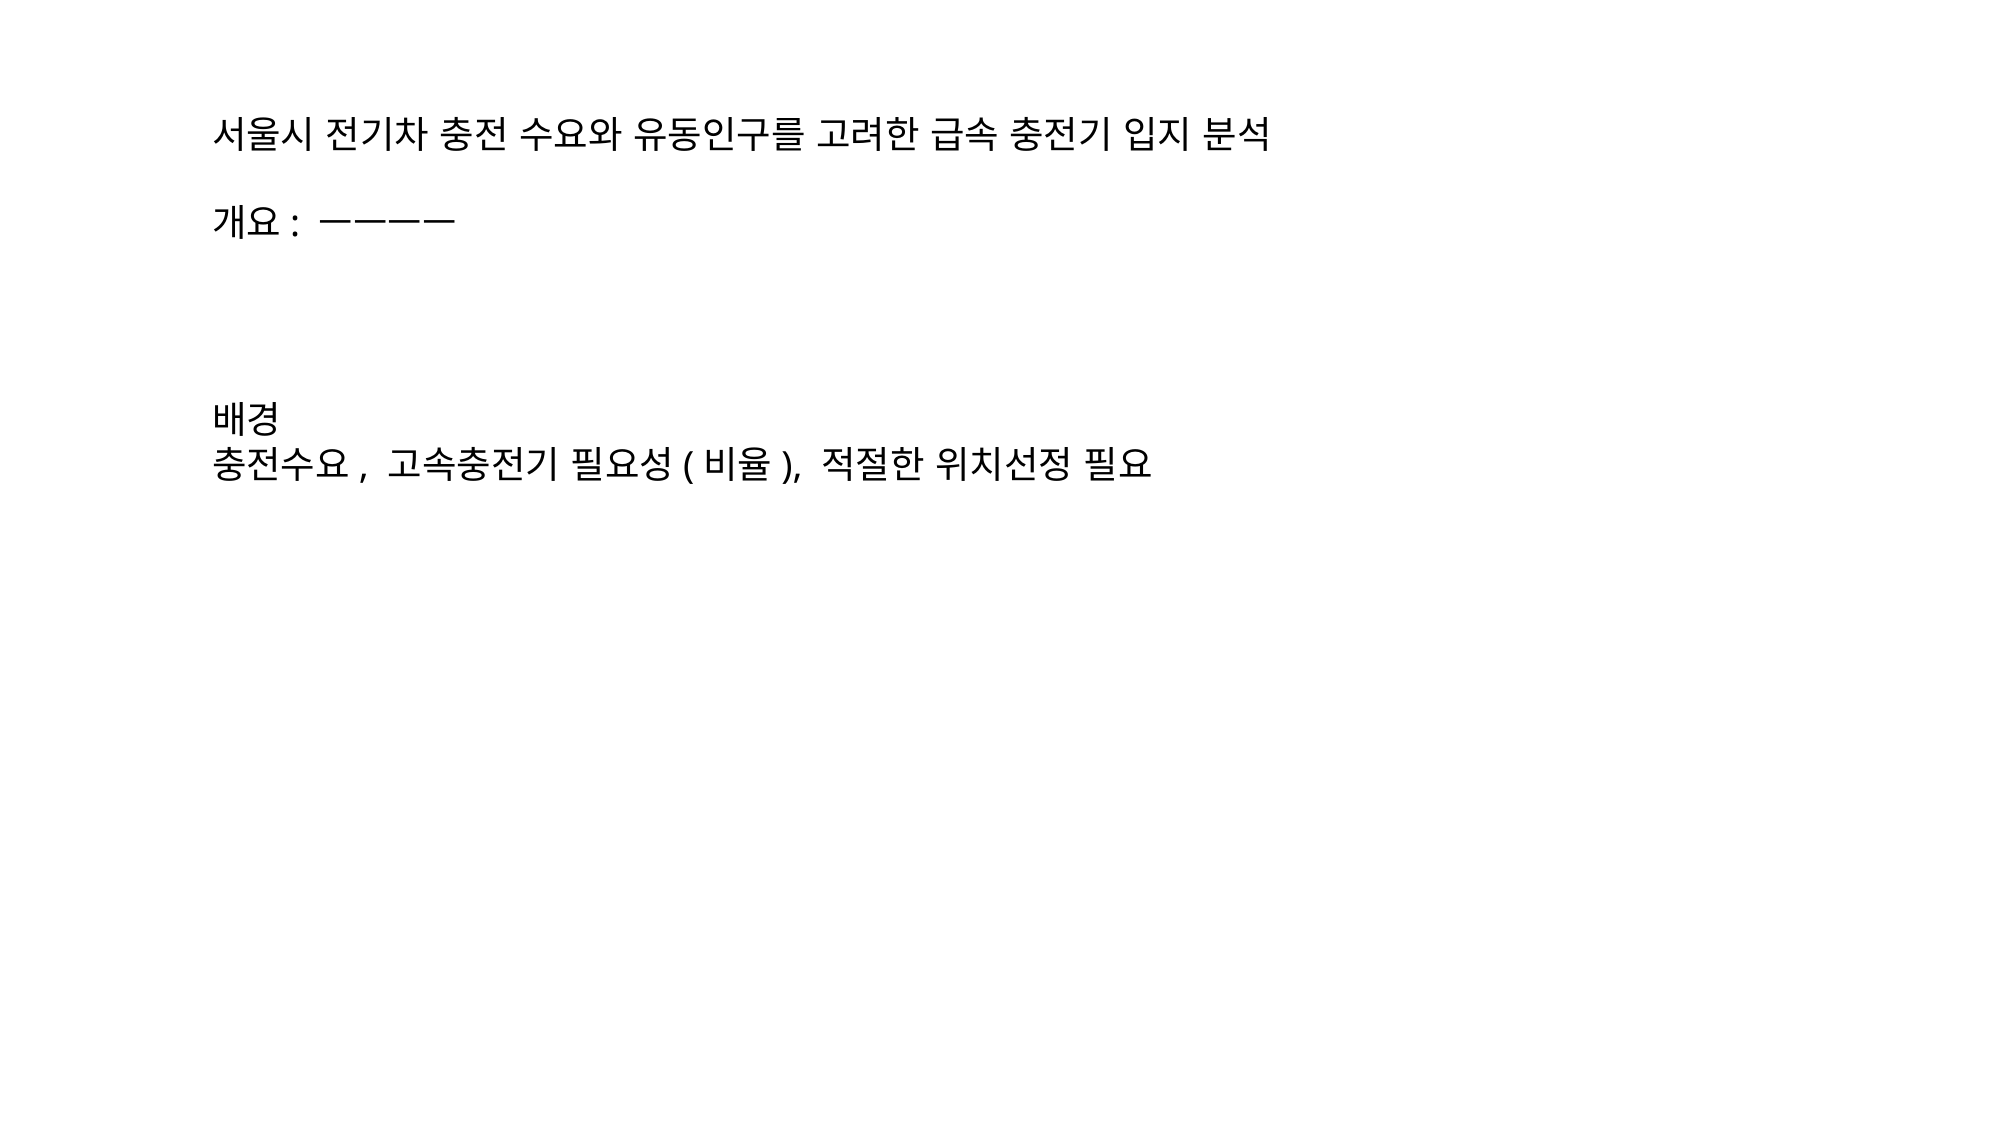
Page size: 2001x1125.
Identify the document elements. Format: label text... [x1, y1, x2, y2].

text_box 개요: ㅡㅡㅡㅡ [197, 191, 1661, 252]
text_box 배경 충전수요, 고속충전기 필요성(비율), 적절한 위치선정 필요 [197, 388, 1661, 584]
text_box 서울시 전기차 충전 수요와 유동인구를 고려한 급속 충전기 입지 분석 [197, 103, 1661, 163]
